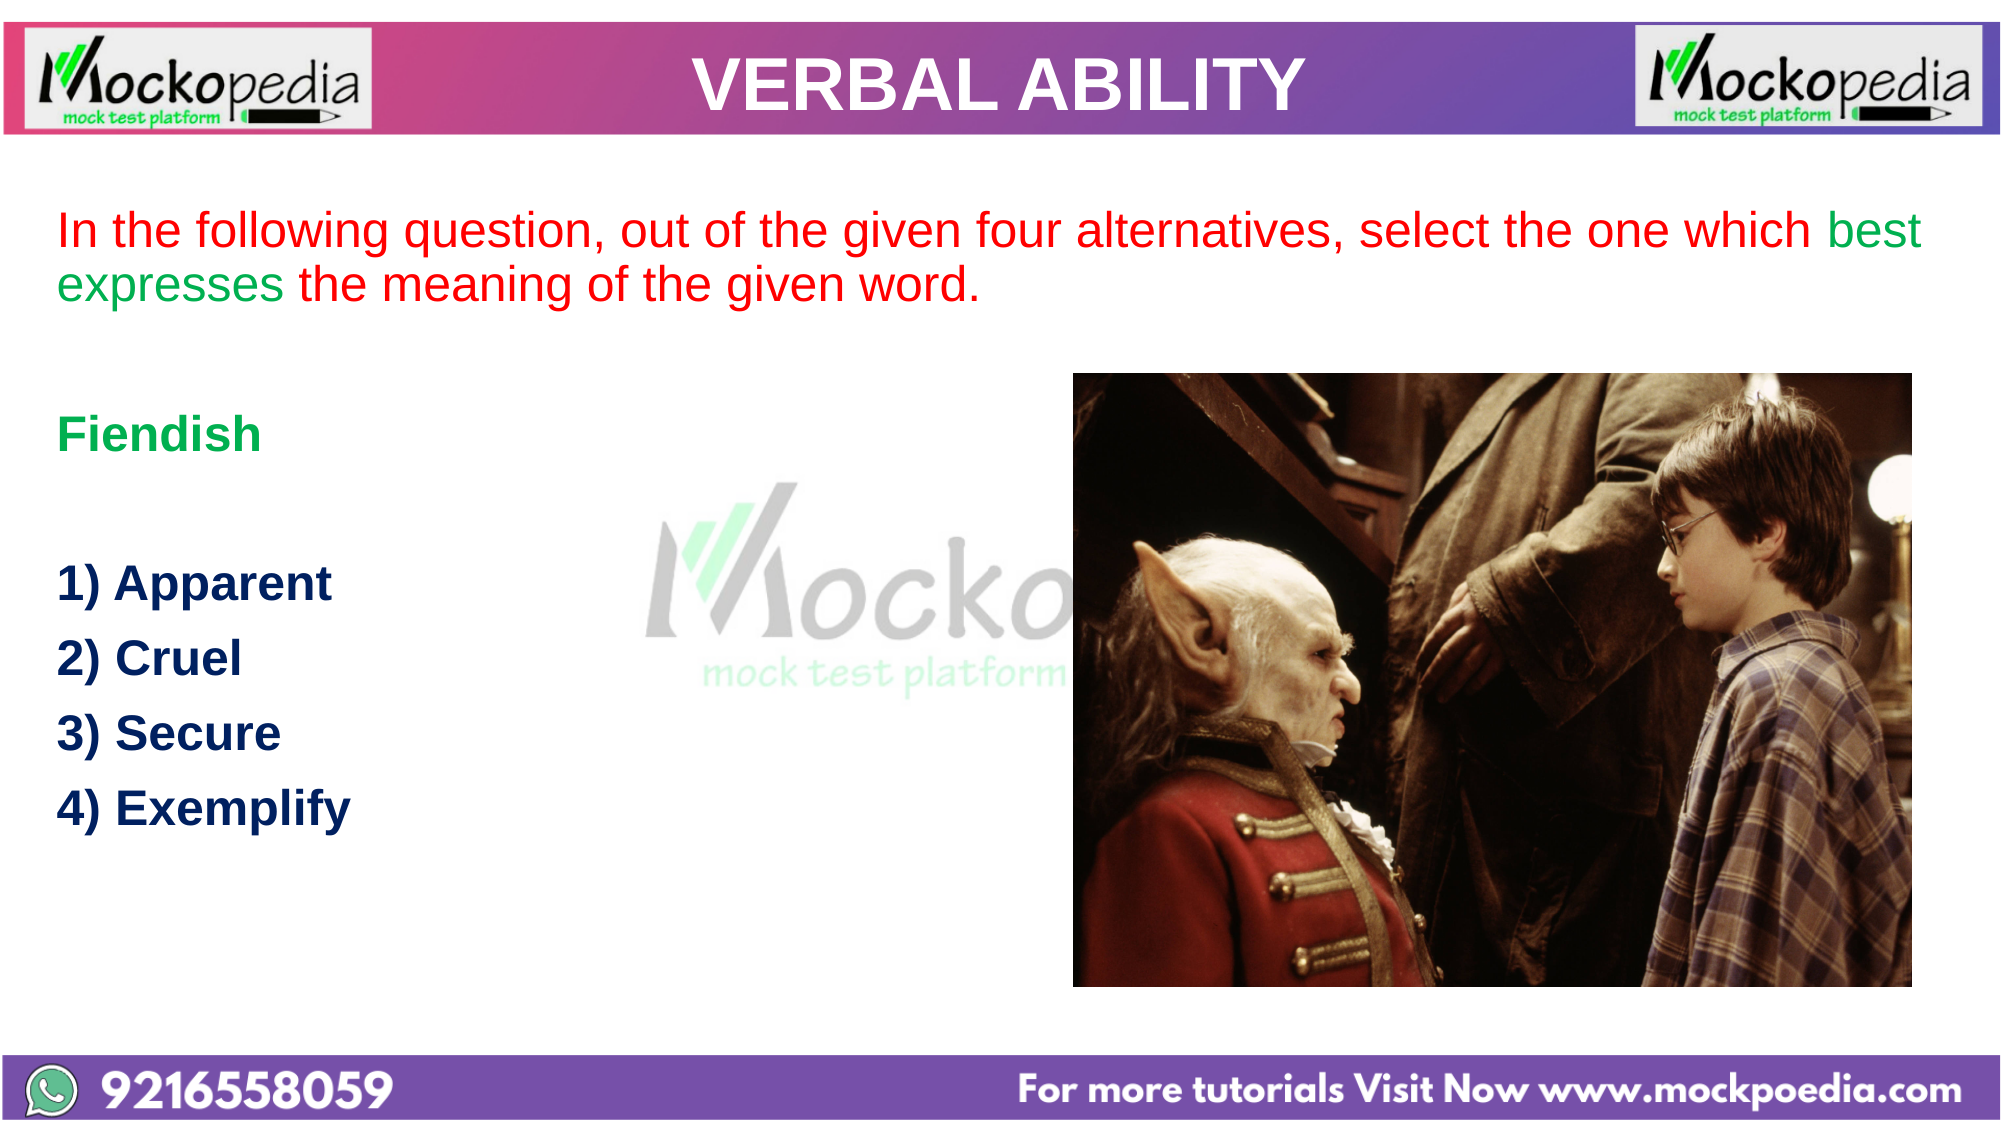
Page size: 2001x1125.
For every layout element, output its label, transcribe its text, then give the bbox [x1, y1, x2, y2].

picture [0, 0, 2001, 1125]
list In the following question, out of the given four alternatives, select the one which best expresses the meaning of the given word. Fiendish 1) Apparent 2) Cruel 3) Secure 4) Exemplify [41, 196, 1959, 1016]
title VERBAL ABILITY [41, 31, 1959, 142]
